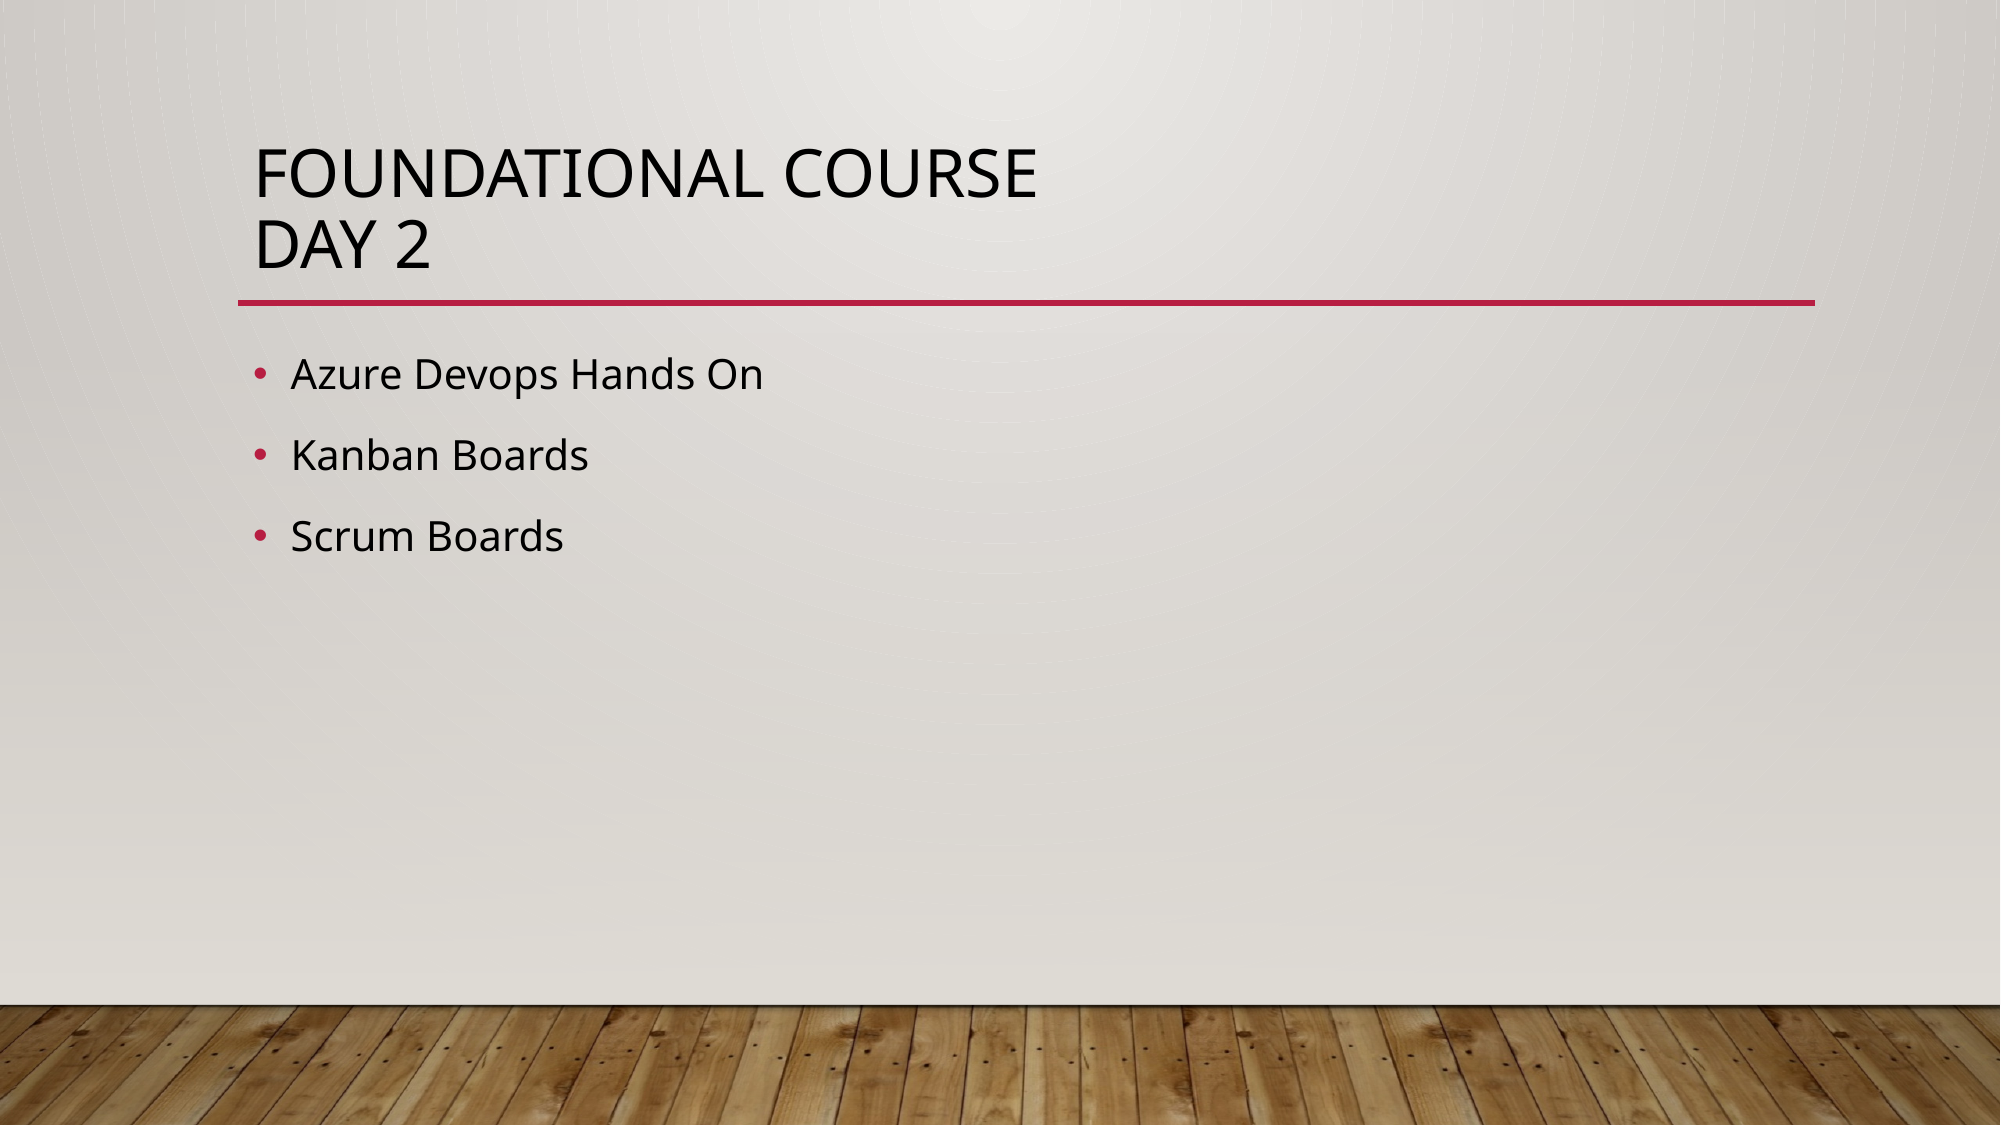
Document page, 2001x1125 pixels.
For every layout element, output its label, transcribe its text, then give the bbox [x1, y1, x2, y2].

title Foundational Course day 2 [238, 131, 1814, 305]
picture [0, 1005, 2000, 1125]
list Azure Devops Hands On Kanban Boards Scrum Boards [238, 330, 1814, 897]
